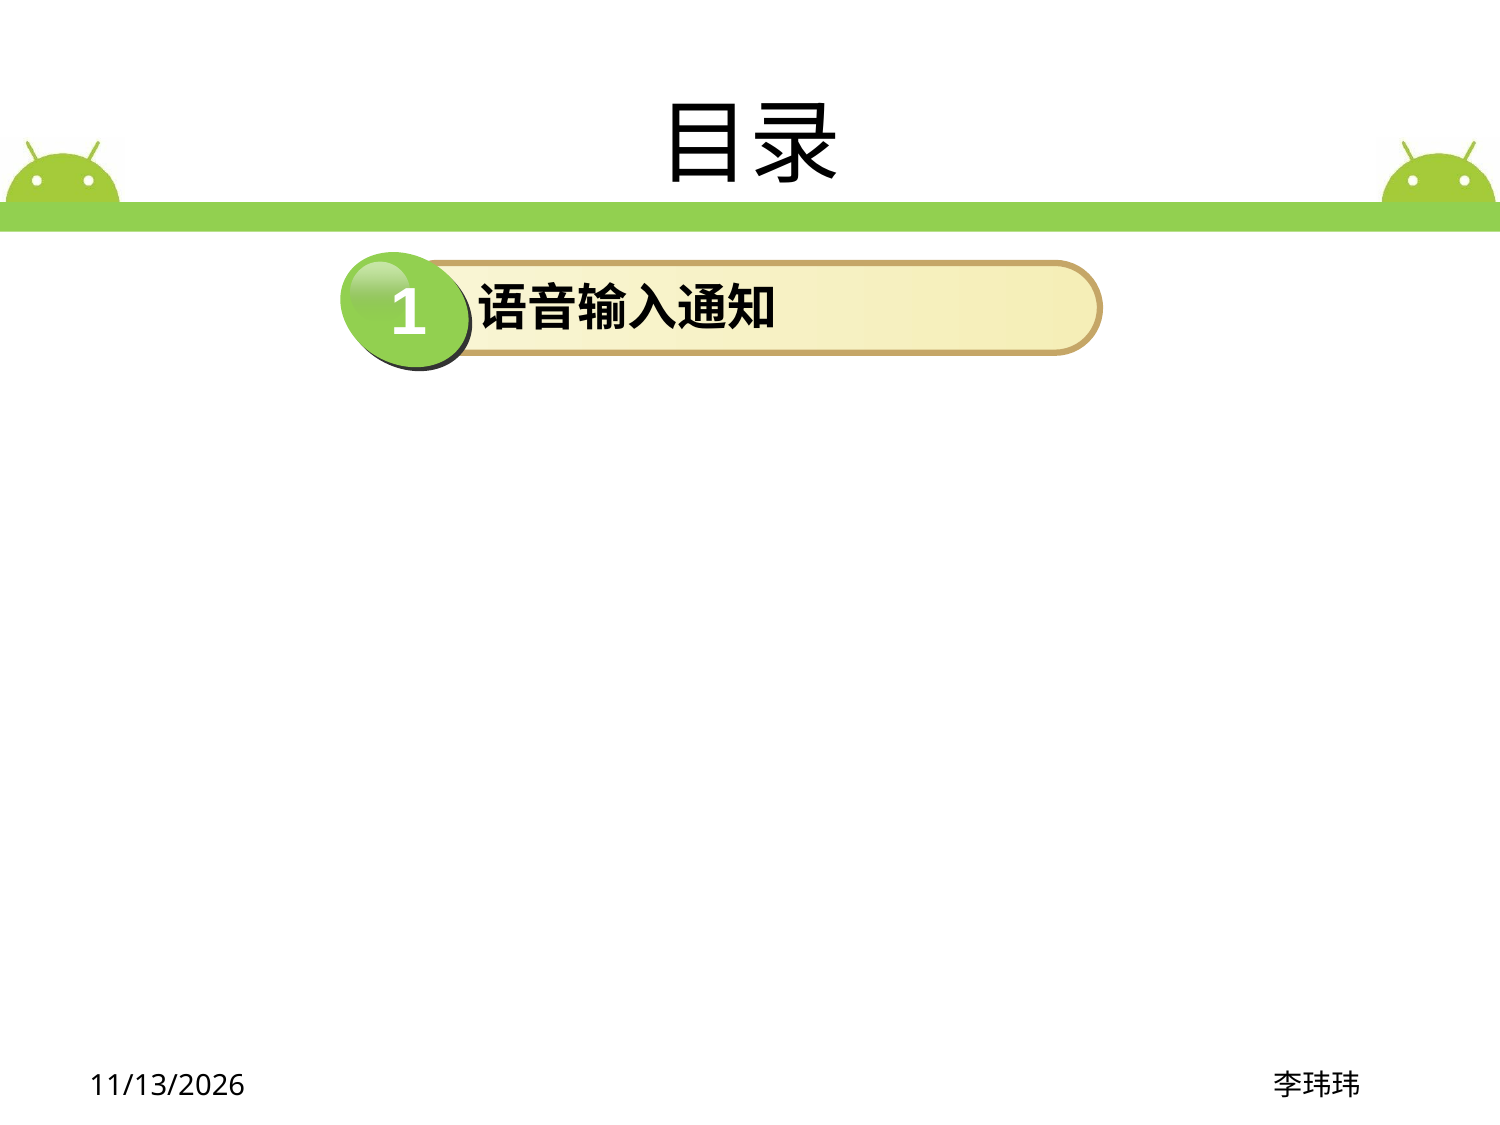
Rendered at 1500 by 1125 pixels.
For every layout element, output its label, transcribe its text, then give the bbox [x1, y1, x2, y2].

picture [1425, 137, 1500, 202]
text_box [336, 254, 1101, 369]
picture [0, 137, 75, 202]
title 目录 [75, 45, 1425, 233]
